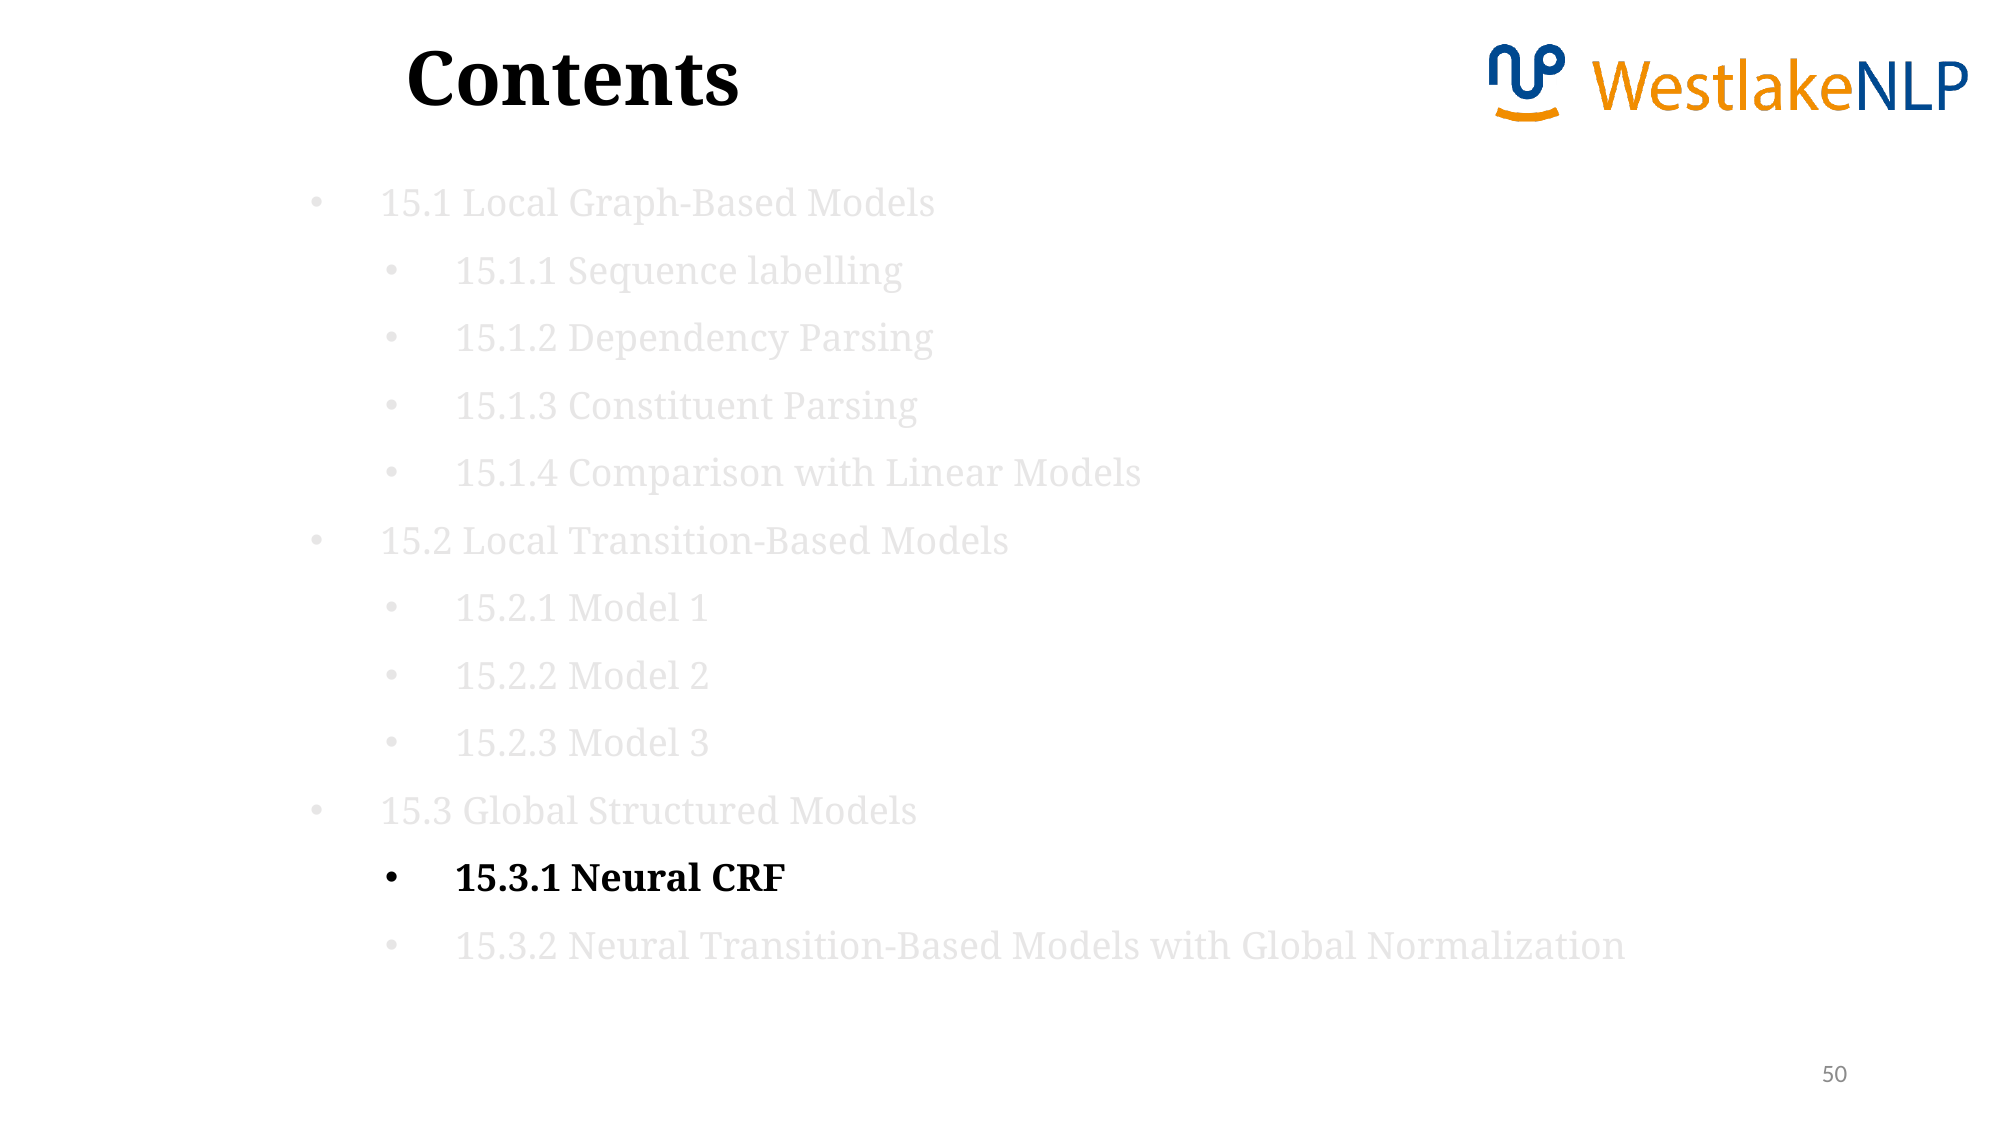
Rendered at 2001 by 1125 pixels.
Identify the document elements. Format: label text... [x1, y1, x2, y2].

text_box 15.1 Local Graph-Based Models 15.1.1 Sequence labelling 15.1.2 Dependency Parsing 15.1.3 Constituent Parsing 15.1.4 Comparison with Linear Models 15.2 Local Transition-Based Models 15.2.1 Model 1 15.2.2 Model 2 15.2.3 Model 3 15.3 Global Structured Models 15.3.1 Neural CRF 15.3.2 Neural Transition-Based Models with Global Normalization [295, 149, 1643, 975]
picture [1459, 0, 2000, 170]
slide_number 50 [1412, 1042, 1863, 1103]
text_box Contents [390, 23, 891, 128]
